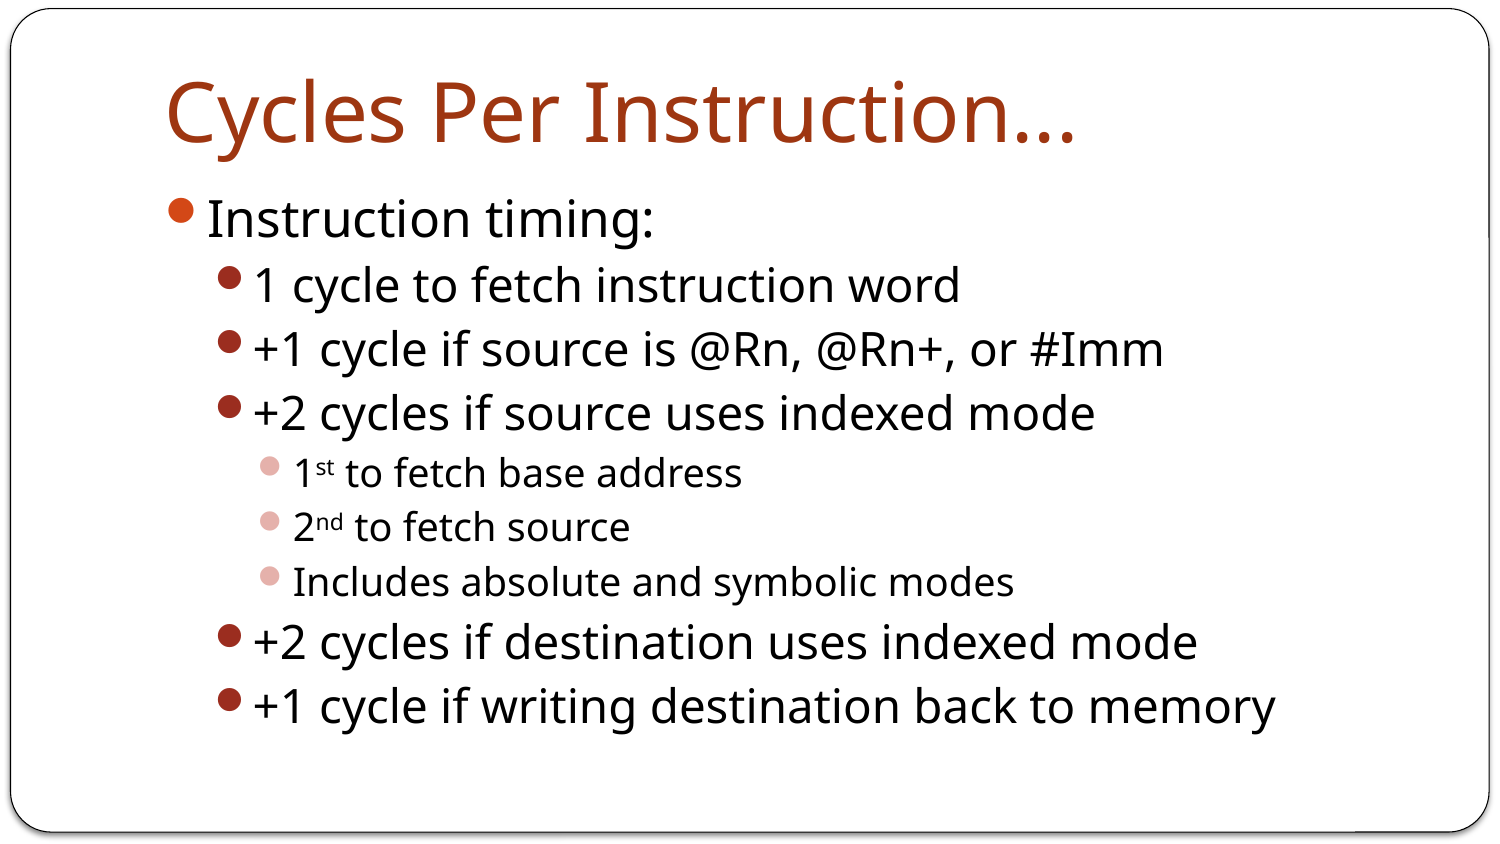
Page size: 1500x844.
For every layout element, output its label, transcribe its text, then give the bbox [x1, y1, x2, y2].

title Cycles Per Instruction... [150, 33, 1425, 175]
list Instruction timing: 1 cycle to fetch instruction word +1 cycle if source is @Rn, @Rn+, or #Imm +2 cycles if source uses indexed mode 1st to fetch base address 2nd to fetch source Includes absolute and symbolic modes +2 cycles if destination uses indexed mode +1 cycle if writing destination back to memory [150, 178, 1425, 741]
